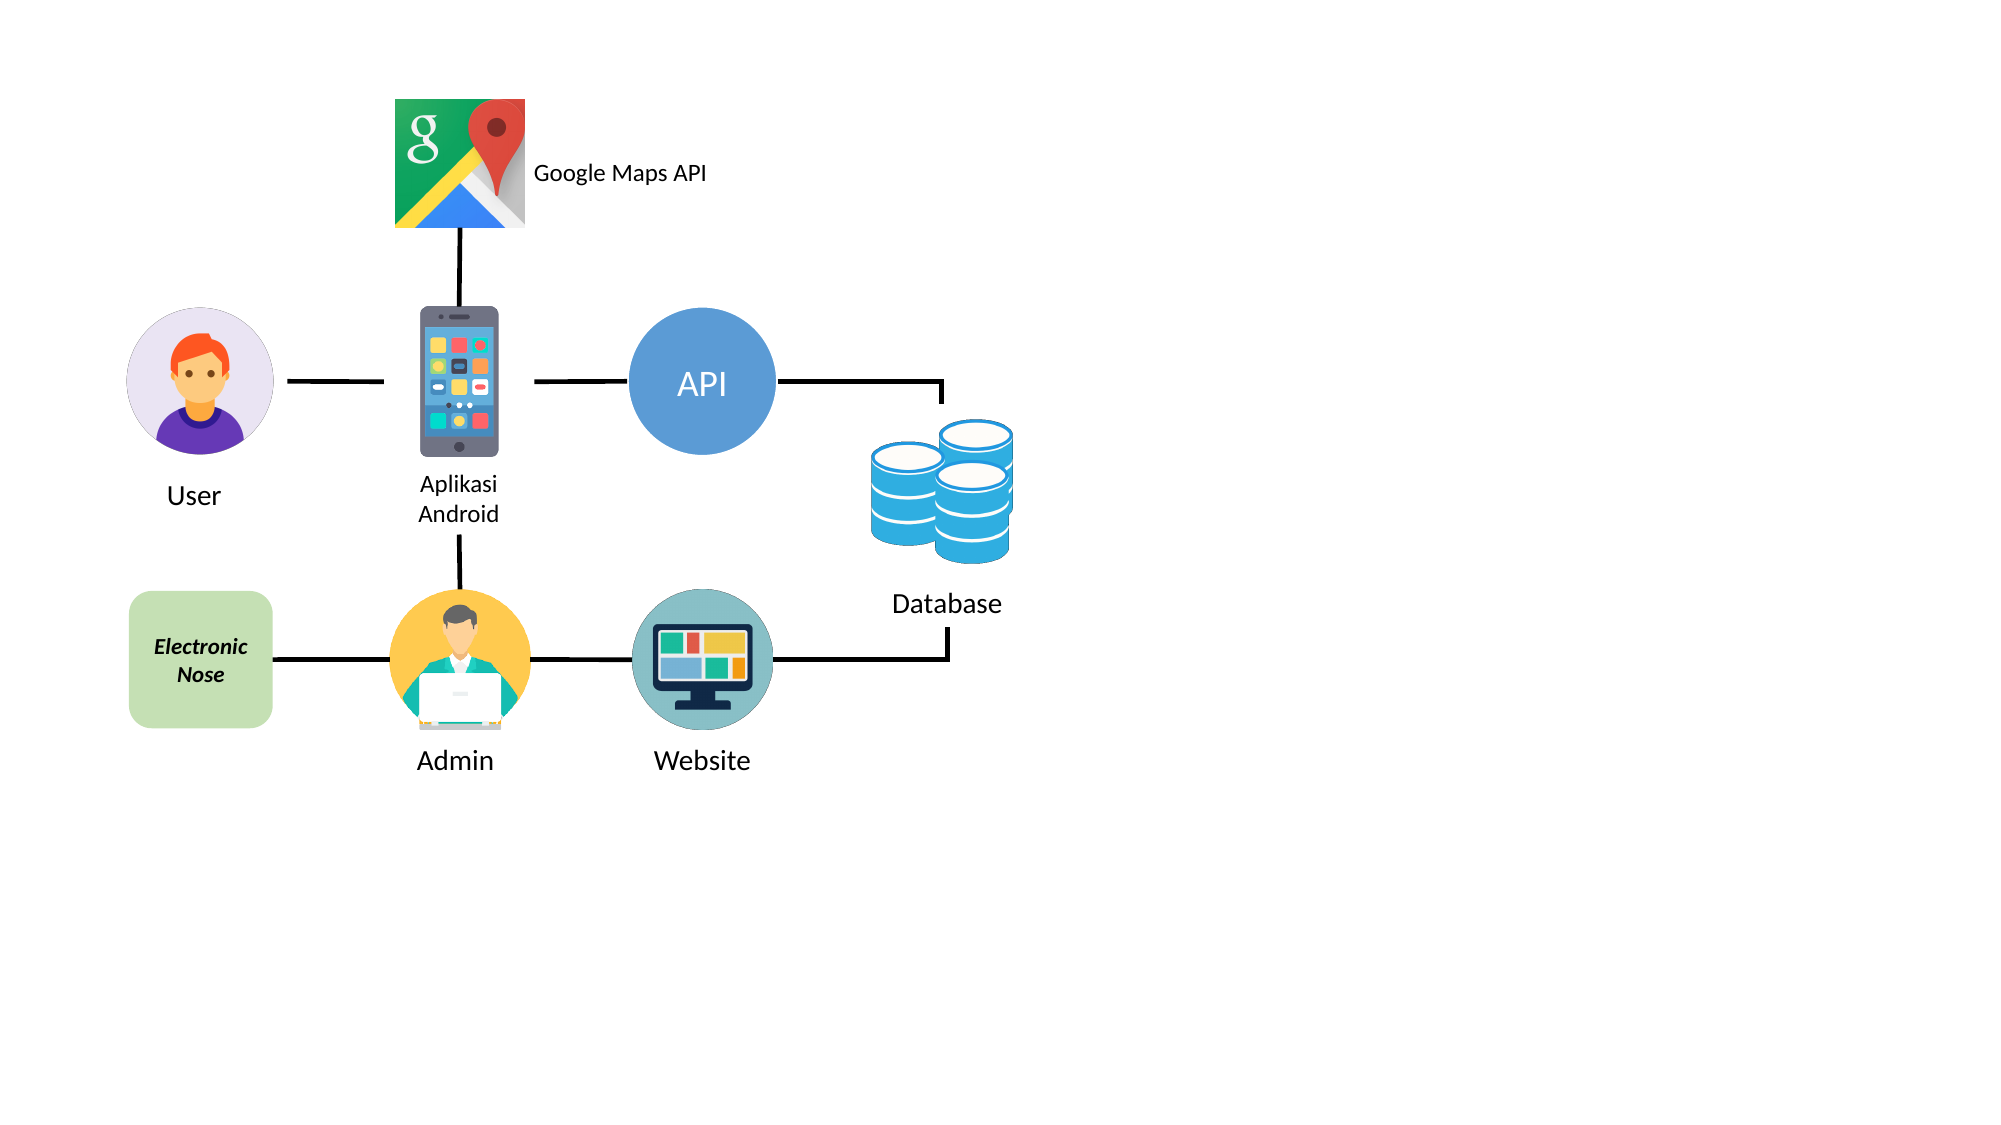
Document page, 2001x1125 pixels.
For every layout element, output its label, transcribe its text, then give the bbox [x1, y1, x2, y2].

text_box Database [865, 579, 1029, 627]
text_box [772, 627, 948, 660]
text_box Website [620, 734, 784, 784]
picture [383, 306, 535, 457]
picture [632, 589, 773, 730]
text_box API [625, 304, 780, 459]
text_box Admin [373, 734, 538, 784]
picture [112, 293, 288, 469]
picture [389, 589, 531, 730]
picture [854, 403, 1030, 579]
text_box User [112, 469, 277, 519]
picture [395, 99, 525, 228]
text_box Aplikasi Android [377, 459, 541, 535]
text_box Google Maps API [525, 148, 729, 194]
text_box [777, 381, 942, 404]
text_box Electronic Nose [127, 589, 274, 730]
